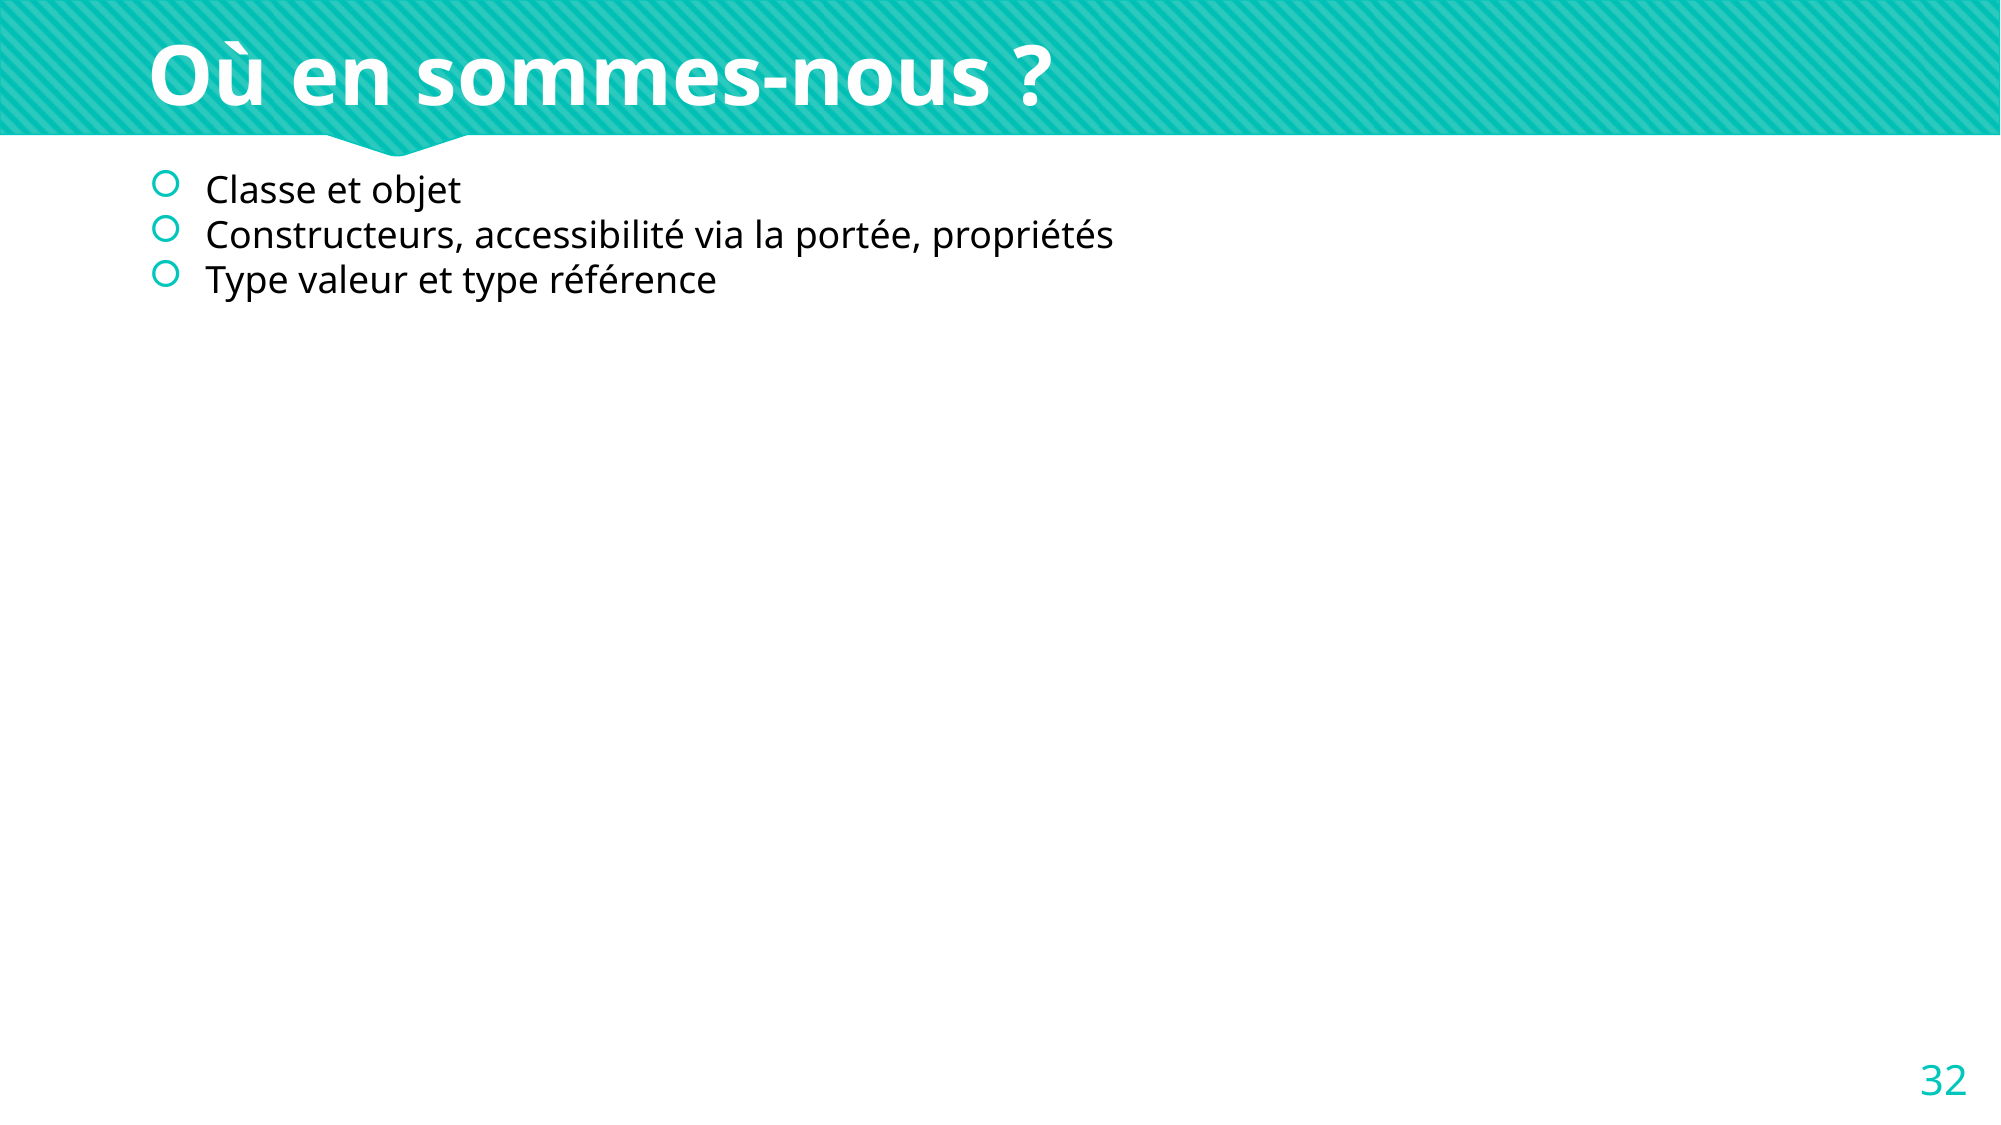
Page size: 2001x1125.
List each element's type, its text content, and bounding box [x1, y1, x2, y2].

text_box <number> [1809, 1031, 1984, 1113]
text_box Classe et objet Constructeurs, accessibilité via la portée, propriétés Type valeur et type référence [134, 159, 1866, 1113]
text_box Où en sommes-nous ? [132, 0, 1867, 130]
picture [1, 1, 1999, 154]
